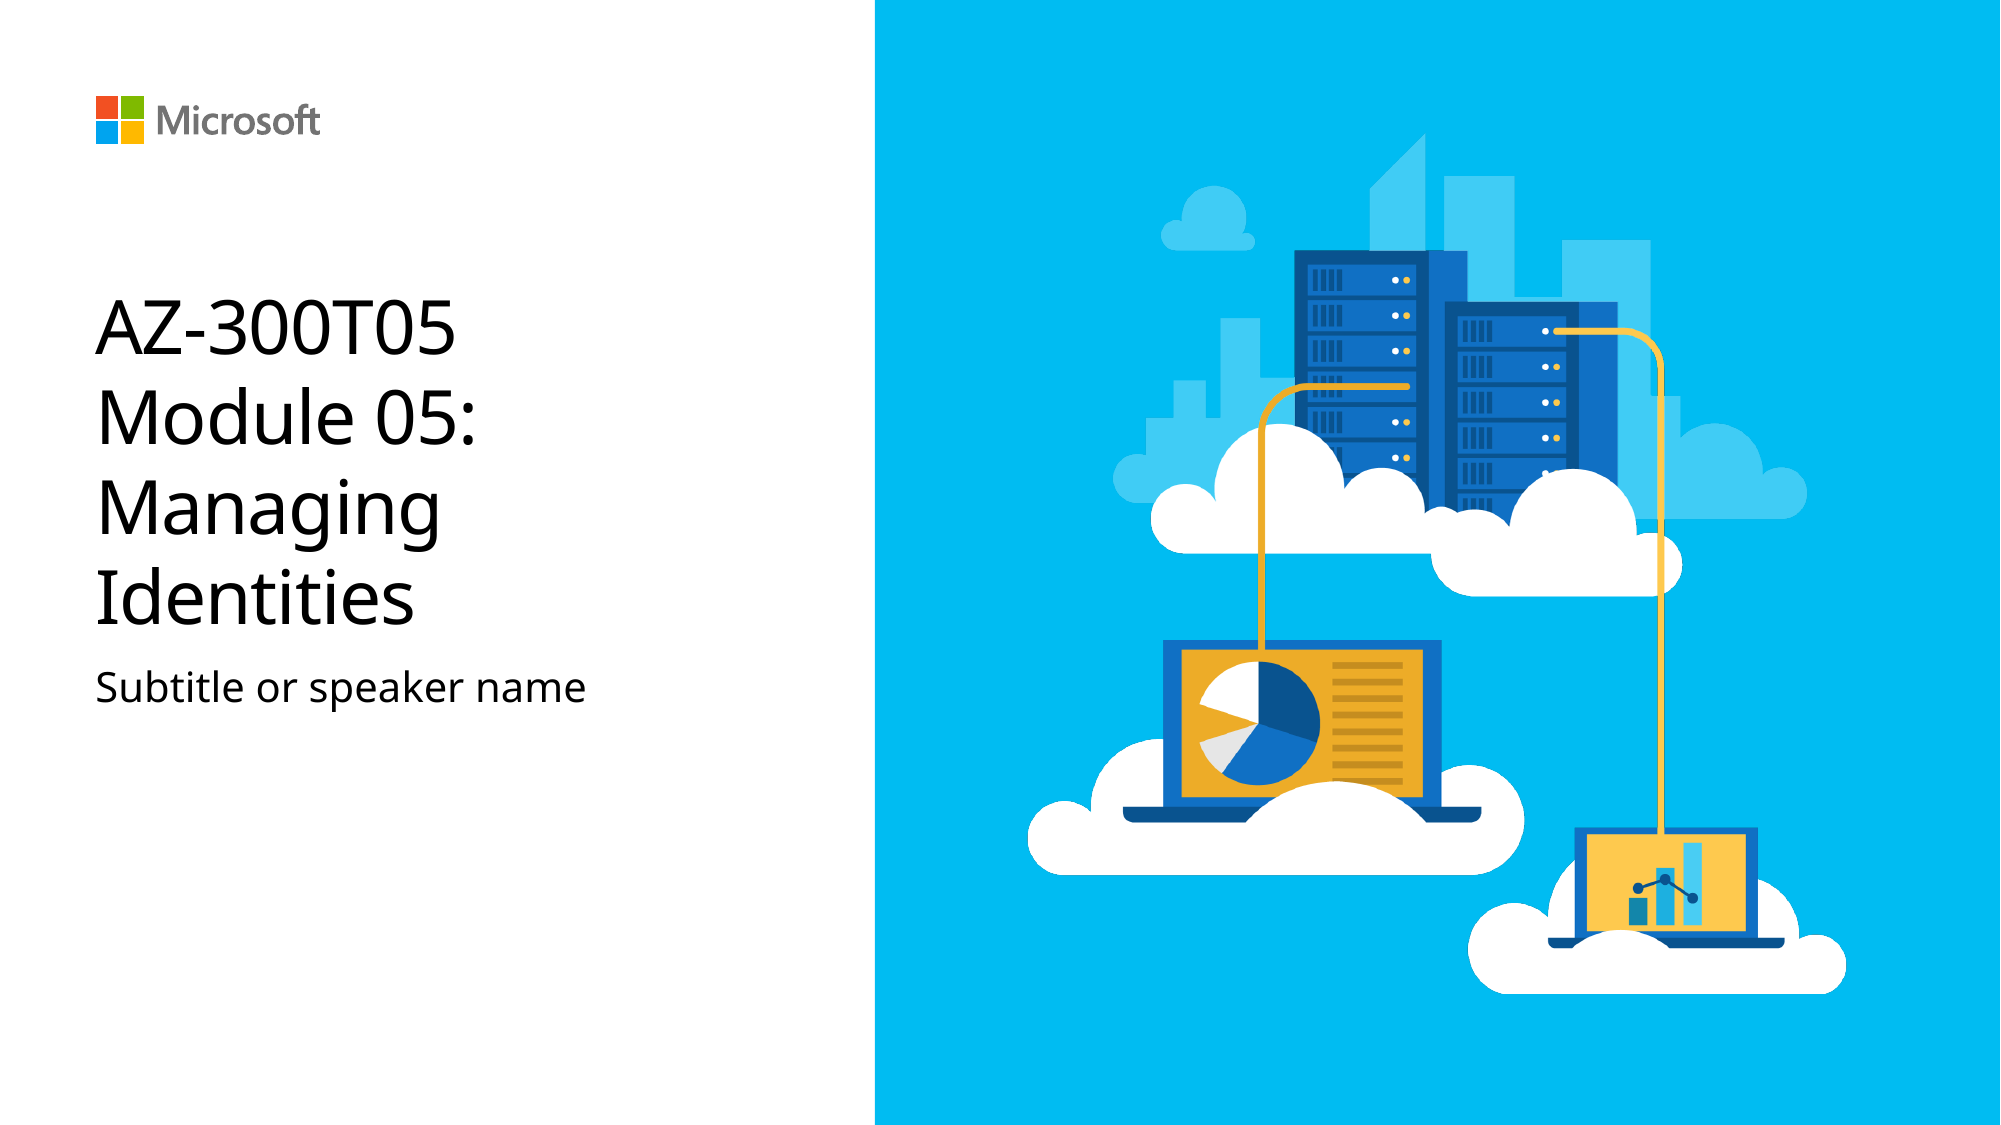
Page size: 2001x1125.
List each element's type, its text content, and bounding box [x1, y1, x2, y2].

picture [1028, 136, 1846, 993]
list Subtitle or speaker name [95, 660, 779, 711]
title AZ-300T05 Module 05: Managing Identities [94, 367, 779, 641]
picture [1162, 187, 1254, 250]
